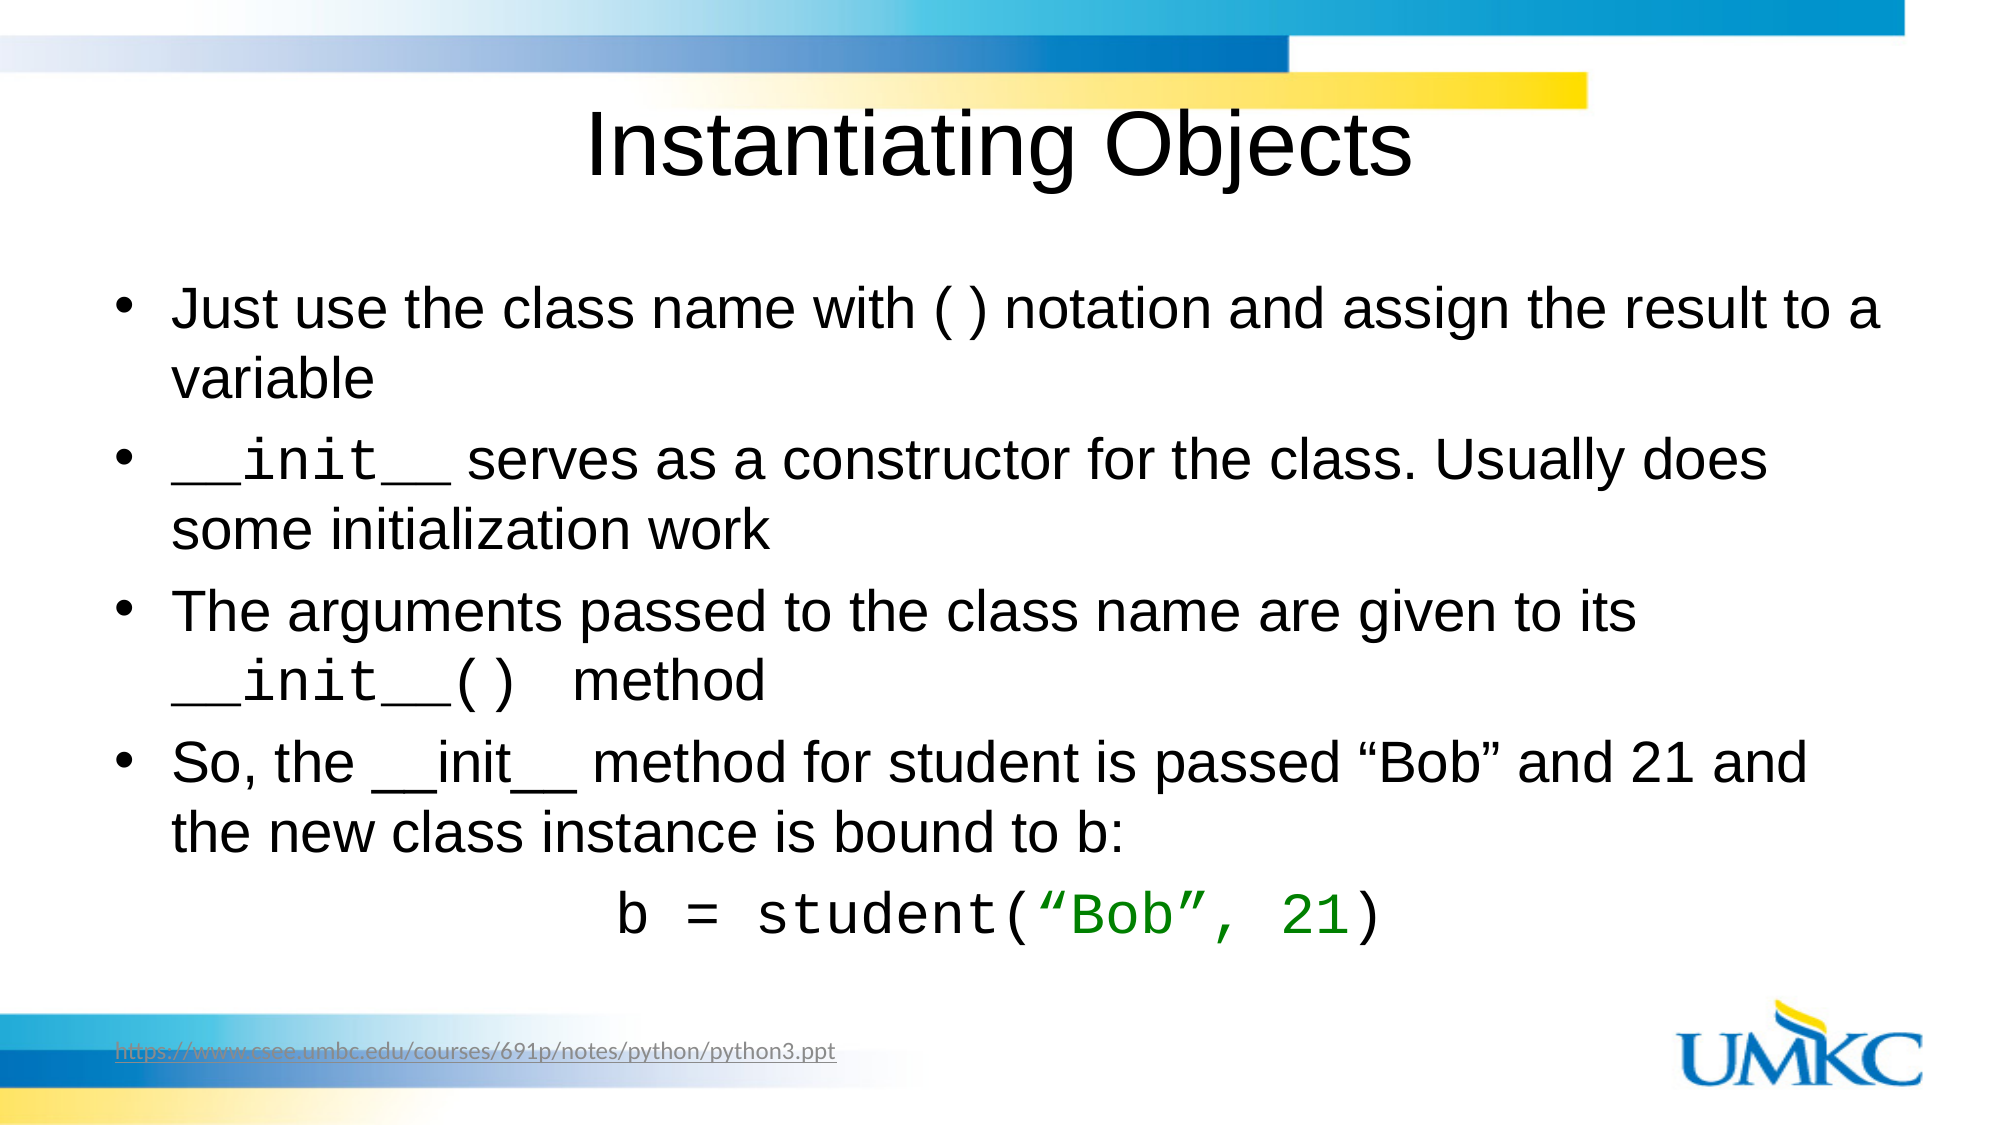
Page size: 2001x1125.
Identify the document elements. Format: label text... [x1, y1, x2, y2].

list Just use the class name with ( ) notation and assign the result to a variable __init__ serves as a constructor for the class. Usually does some initialization work The arguments passed to the class name are given to its __init__() method So, the __init__ method for student is passed “Bob” and 21 and the new class instance is bound to b: b = student(“Bob”, 21) [99, 262, 1900, 1005]
footer https://www.csee.umbc.edu/courses/691p/notes/python/python3.ppt [99, 1020, 948, 1080]
picture [0, 0, 2001, 1125]
title Instantiating Objects [99, 45, 1900, 233]
